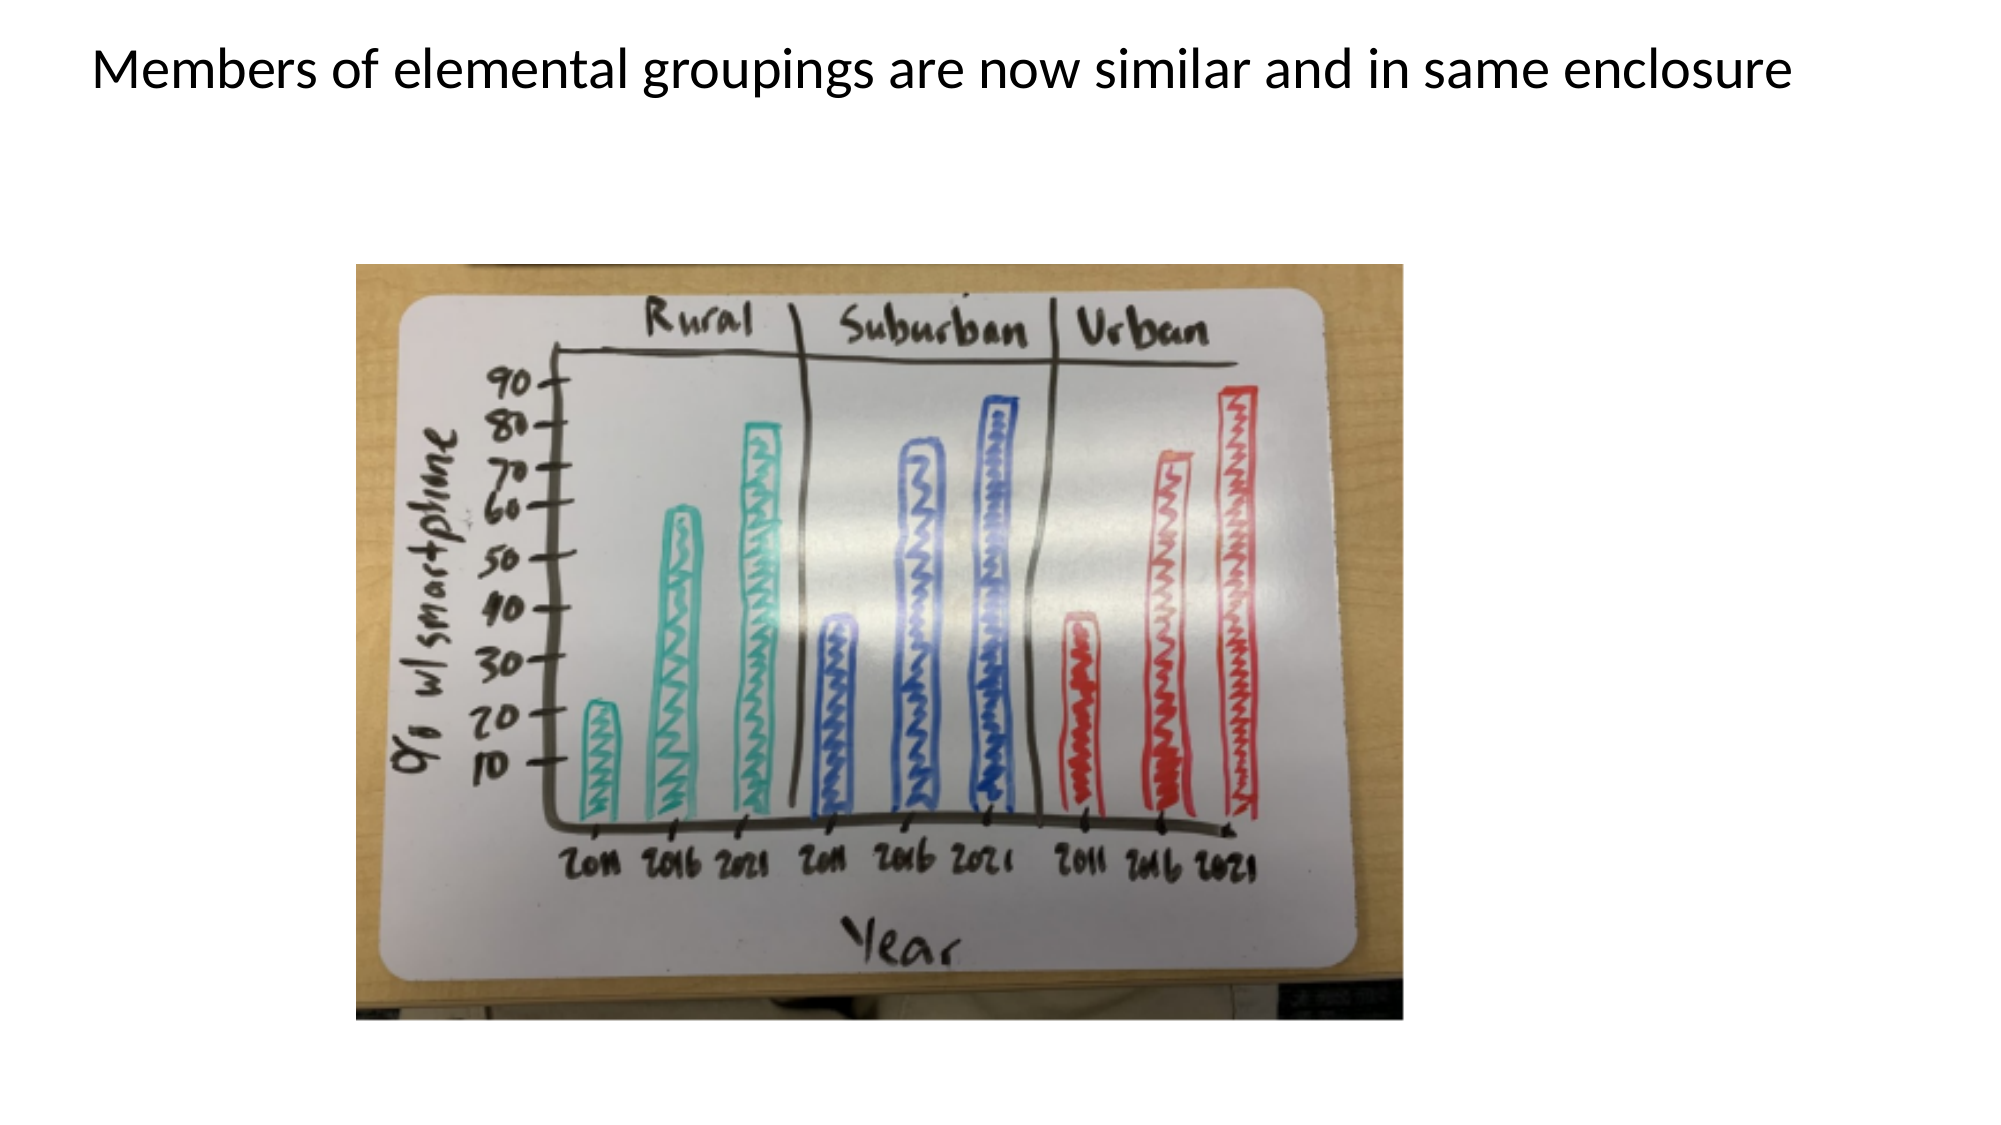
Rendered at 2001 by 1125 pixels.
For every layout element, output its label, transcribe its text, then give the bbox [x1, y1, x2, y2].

picture [356, 264, 1480, 1023]
text_box Members of elemental groupings are now similar and in same enclosure [76, 22, 1880, 108]
